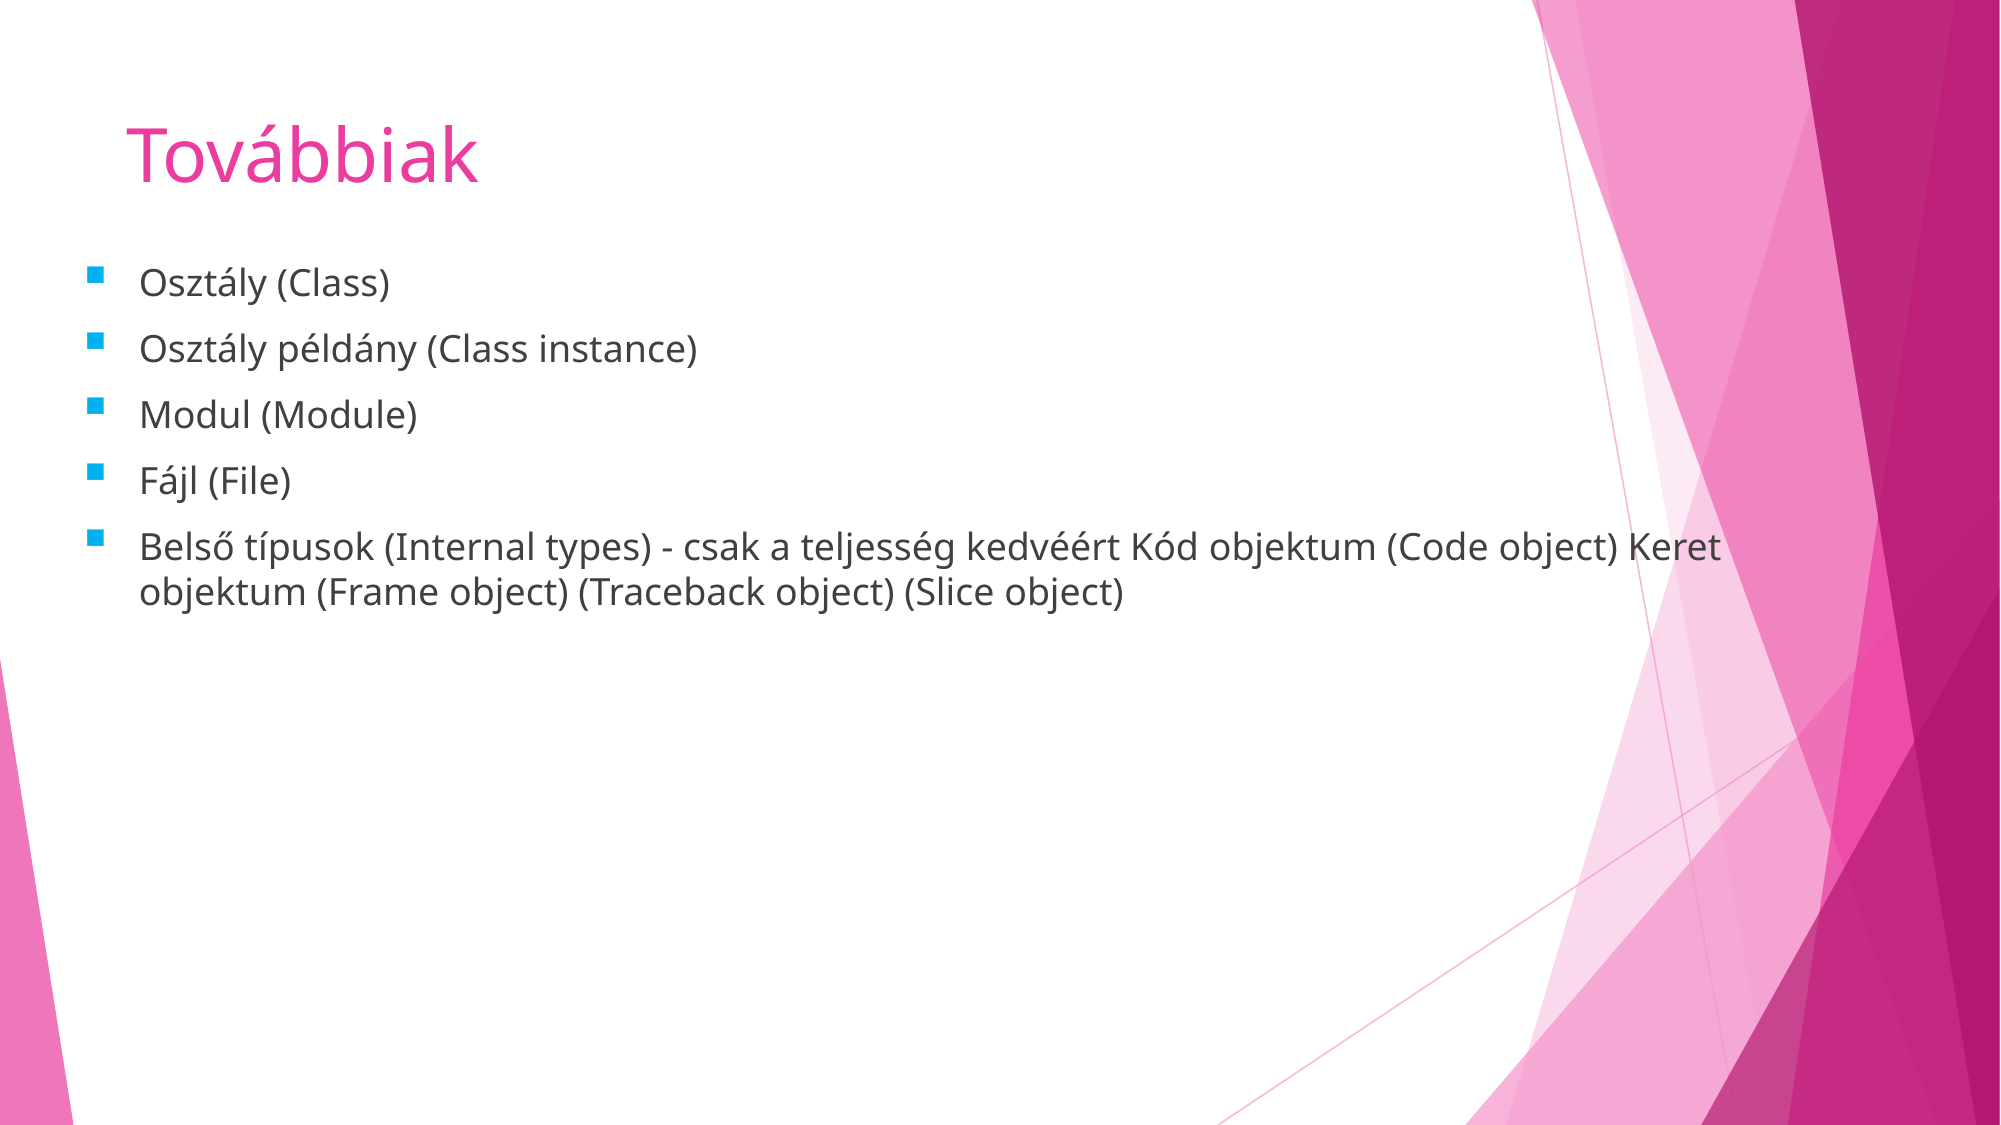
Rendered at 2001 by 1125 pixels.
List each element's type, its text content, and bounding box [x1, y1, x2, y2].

title Továbbiak [111, 99, 1522, 251]
list Osztály (Class) Osztály példány (Class instance) Modul (Module) Fájl (File) Belső típusok (Internal types) - csak a teljesség kedvéért Kód objektum (Code object) Keret objektum (Frame object) (Traceback object) (Slice object) [67, 251, 1763, 1074]
